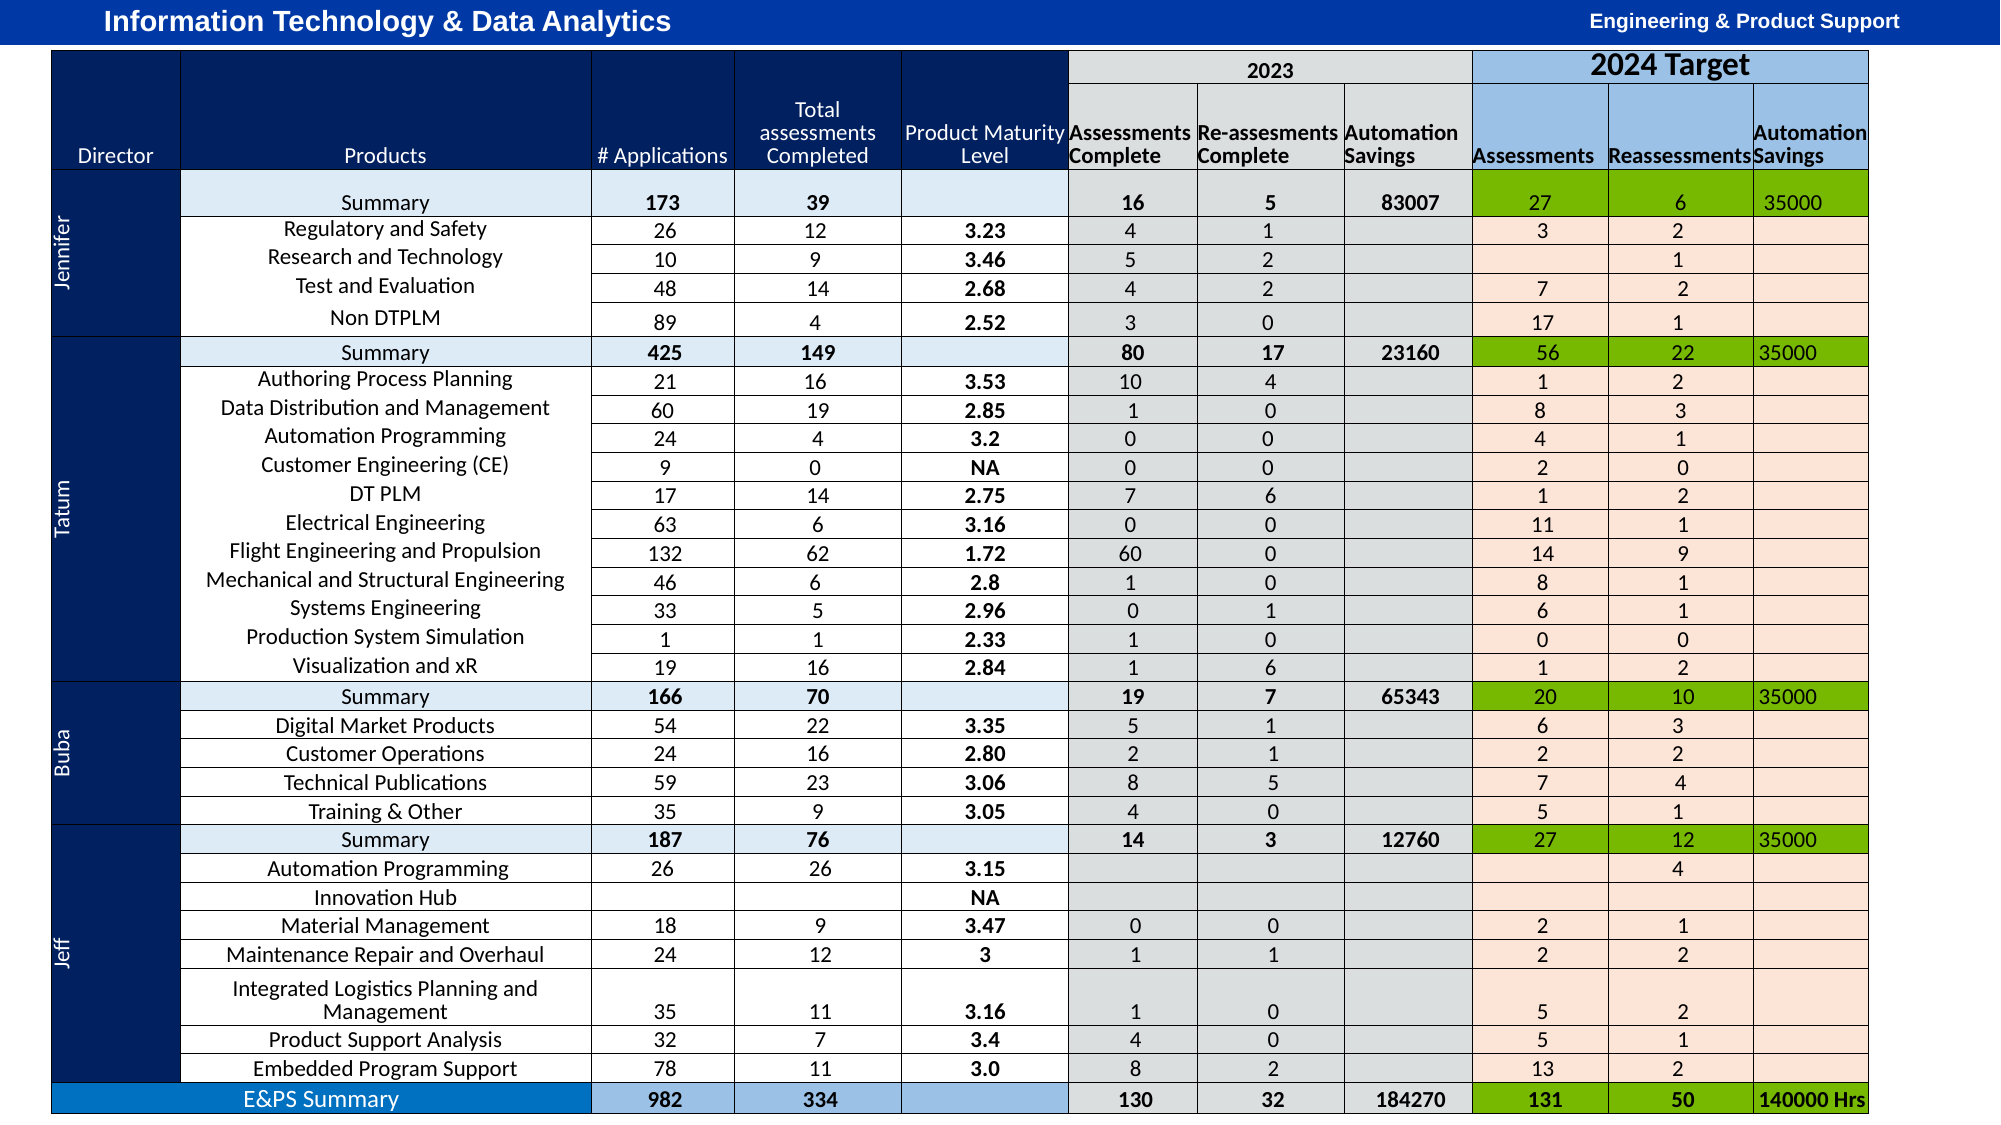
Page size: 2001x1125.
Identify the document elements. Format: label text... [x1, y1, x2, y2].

table_cell 0 [1198, 969, 1344, 1025]
table_cell 1 [1069, 625, 1197, 653]
table_cell [1754, 367, 1868, 395]
table_cell 62 [735, 539, 901, 567]
table_cell [1754, 1054, 1868, 1082]
table_cell [1754, 797, 1868, 824]
table_cell 16 [735, 367, 901, 395]
table_cell 4 [1069, 797, 1197, 824]
table_cell 4 [1069, 274, 1197, 302]
table_cell Material Management [181, 911, 591, 939]
table_cell NA [902, 883, 1068, 910]
table_cell [1345, 596, 1472, 624]
table_cell 5 [1198, 170, 1344, 216]
table_cell 60 [592, 396, 734, 423]
table_cell 5 [1473, 797, 1608, 824]
table_cell Integrated Logistics Planning and Management [181, 969, 591, 1025]
table_cell 6 [1473, 711, 1608, 738]
table_cell 23160 [1345, 337, 1472, 366]
table_cell [1345, 539, 1472, 567]
table_cell [1754, 539, 1868, 567]
table_cell [1754, 1026, 1868, 1053]
table_cell 0 [1609, 453, 1753, 481]
table_cell [1754, 969, 1868, 1025]
table_cell Customer Engineering (CE) [181, 452, 591, 481]
table_cell [1345, 245, 1472, 273]
table_cell [1345, 217, 1472, 244]
table_cell 63 [592, 510, 734, 538]
table_cell [1345, 1026, 1472, 1053]
table_cell NA [902, 453, 1068, 481]
table_cell [1345, 883, 1472, 910]
table_cell Embedded Program Support [181, 1054, 591, 1082]
table_cell 5 [735, 596, 901, 624]
table_cell 1.72 [902, 539, 1068, 567]
table_cell 0 [1198, 797, 1344, 824]
table_cell 1 [1198, 596, 1344, 624]
table_cell 89 [592, 303, 734, 336]
table_cell [1754, 510, 1868, 538]
table_cell Research and Technology [181, 245, 591, 273]
table_cell 14 [735, 274, 901, 302]
table_cell 0 [1198, 303, 1344, 336]
table_cell 14 [735, 482, 901, 509]
table_cell 2.84 [902, 654, 1068, 681]
table_cell 0 [1069, 453, 1197, 481]
table_cell Product Support Analysis [181, 1026, 591, 1053]
table_cell 80 [1069, 337, 1197, 366]
table_cell Customer Operations [181, 739, 591, 767]
table_cell Jeff [52, 825, 180, 1082]
table_cell [1345, 396, 1472, 423]
table_cell 6 [735, 568, 901, 595]
table_cell 32 [1198, 1083, 1344, 1113]
table_cell 17 [592, 482, 734, 509]
table_cell 2 [1609, 940, 1753, 968]
table_cell 18 [592, 911, 734, 939]
table_cell 54 [592, 711, 734, 738]
table_cell 26 [592, 854, 734, 882]
table_cell Digital Market Products [181, 711, 591, 738]
table_cell 2.33 [902, 625, 1068, 653]
table_cell [1754, 768, 1868, 796]
table_cell 1 [1198, 739, 1344, 767]
table_cell Regulatory and Safety [181, 217, 591, 245]
table_cell Automation Savings [1345, 84, 1472, 169]
table_cell 11 [735, 969, 901, 1025]
table_cell 2 [1473, 453, 1608, 481]
table_cell 78 [592, 1054, 734, 1082]
table_cell 0 [1069, 424, 1197, 452]
table_cell [592, 883, 734, 910]
table_cell 59 [592, 768, 734, 796]
table_cell 2 [1609, 739, 1753, 767]
table_cell 3.05 [902, 797, 1068, 824]
table_cell [1345, 482, 1472, 509]
table_cell 0 [1609, 625, 1753, 653]
table_cell Mechanical and Structural Engineering [181, 567, 591, 596]
table_cell Flight Engineering and Propulsion [181, 538, 591, 567]
table_header 2023 [1069, 51, 1472, 83]
table_cell [1345, 911, 1472, 939]
table_cell [1345, 367, 1472, 395]
table_cell 1 [1198, 217, 1344, 244]
table_cell 1 [1069, 568, 1197, 595]
table_cell 13 [1473, 1054, 1608, 1082]
table_cell 23 [735, 768, 901, 796]
table_cell [902, 825, 1068, 853]
table_cell 3 [1473, 217, 1608, 244]
table_cell 425 [592, 337, 734, 366]
table_cell [1345, 568, 1472, 595]
table_cell 6 [1198, 654, 1344, 681]
table_cell 50 [1609, 1083, 1753, 1113]
table_cell E&PS Summary [52, 1083, 591, 1113]
table_cell 6 [1473, 596, 1608, 624]
table_cell 5 [1473, 969, 1608, 1025]
table_cell [1473, 854, 1608, 882]
table_cell 12760 [1345, 825, 1472, 853]
table_cell 26 [592, 217, 734, 244]
table_cell 1 [1609, 911, 1753, 939]
table_cell 2.8 [902, 568, 1068, 595]
table_cell 0 [1069, 911, 1197, 939]
table_cell Training & Other [181, 797, 591, 824]
table_cell 20 [1473, 682, 1608, 710]
table_cell 4 [735, 424, 901, 452]
table_cell 3.0 [902, 1054, 1068, 1082]
table_cell Re-assesments Complete [1198, 84, 1344, 169]
table_header Products [181, 51, 591, 169]
table_cell 184270 [1345, 1083, 1472, 1113]
table_cell 3.15 [902, 854, 1068, 882]
table_cell 187 [592, 825, 734, 853]
table_cell [1345, 453, 1472, 481]
table_cell 0 [1198, 510, 1344, 538]
table_cell 27 [1473, 170, 1608, 216]
table_cell 7 [1069, 482, 1197, 509]
table_cell 12 [1609, 825, 1753, 853]
table_cell [1345, 510, 1472, 538]
table_cell [1345, 969, 1472, 1025]
table_cell 83007 [1345, 170, 1472, 216]
table_cell Reassessments [1609, 84, 1753, 169]
table_cell Automation Programming [181, 854, 591, 882]
table_cell 11 [735, 1054, 901, 1082]
table_cell [1345, 854, 1472, 882]
table_cell [1754, 654, 1868, 681]
table_cell 0 [1198, 625, 1344, 653]
table_cell Summary [181, 170, 591, 216]
table_cell 2 [1473, 940, 1608, 968]
table_cell 3 [1069, 303, 1197, 336]
table_cell [1754, 274, 1868, 302]
table_cell [902, 1083, 1068, 1113]
table_cell [902, 682, 1068, 710]
table_cell 982 [592, 1083, 734, 1113]
table_cell 7 [1473, 274, 1608, 302]
table_cell [1473, 245, 1608, 273]
table_cell [1345, 1054, 1472, 1082]
table_cell 4 [1473, 424, 1608, 452]
table_cell 12 [735, 217, 901, 244]
table_cell 132 [592, 539, 734, 567]
table_cell [1754, 568, 1868, 595]
table_cell 6 [735, 510, 901, 538]
table_cell 14 [1069, 825, 1197, 853]
table_cell 131 [1473, 1083, 1608, 1113]
table_cell 24 [592, 940, 734, 968]
table_cell Authoring Process Planning [181, 367, 591, 395]
table_cell 4 [1069, 217, 1197, 244]
table_cell 17 [1473, 303, 1608, 336]
table_cell 9 [735, 911, 901, 939]
table_cell [1345, 424, 1472, 452]
table_header 2024 Target [1473, 51, 1868, 83]
table_cell 6 [1609, 170, 1753, 216]
table_cell 10 [1069, 367, 1197, 395]
table_cell 2 [1609, 482, 1753, 509]
table_cell 9 [1609, 539, 1753, 567]
table_cell [902, 170, 1068, 216]
table_cell [1754, 883, 1868, 910]
table_cell 2.80 [902, 739, 1068, 767]
table_cell 46 [592, 568, 734, 595]
table_cell 35000 [1754, 337, 1868, 366]
table_cell 56 [1473, 337, 1608, 366]
table_cell [902, 337, 1068, 366]
table_cell [1609, 883, 1753, 910]
table_cell 1 [1609, 568, 1753, 595]
table_header Total assessments Completed [735, 51, 901, 169]
table_cell [1198, 883, 1344, 910]
table_cell 39 [735, 170, 901, 216]
table_cell 5 [1069, 245, 1197, 273]
table_cell 48 [592, 274, 734, 302]
table_cell 3 [1609, 396, 1753, 423]
table_cell 130 [1069, 1083, 1197, 1113]
table_cell 12 [735, 940, 901, 968]
table_cell 33 [592, 596, 734, 624]
table_cell 76 [735, 825, 901, 853]
table_cell 27 [1473, 825, 1608, 853]
table_cell [1198, 854, 1344, 882]
table_cell 35000 [1754, 170, 1868, 216]
table_cell [1069, 883, 1197, 910]
table_cell 149 [735, 337, 901, 366]
table_cell 2.52 [902, 303, 1068, 336]
table_cell [1345, 303, 1472, 336]
table_cell 6 [1198, 482, 1344, 509]
table_cell 19 [592, 654, 734, 681]
table_cell [1754, 940, 1868, 968]
table_cell 2 [1198, 1054, 1344, 1082]
table_cell 19 [735, 396, 901, 423]
table_cell [1754, 711, 1868, 738]
table_cell 0 [1069, 596, 1197, 624]
table_cell 3.06 [902, 768, 1068, 796]
table_cell 1 [1473, 367, 1608, 395]
table_cell Electrical Engineering [181, 510, 591, 538]
table_cell 173 [592, 170, 734, 216]
table_cell Assessments [1473, 84, 1608, 169]
table_cell 2.75 [902, 482, 1068, 509]
table_cell 1 [1069, 396, 1197, 423]
table_cell [1754, 217, 1868, 244]
table_cell 0 [1198, 568, 1344, 595]
table_cell [1345, 768, 1472, 796]
table_cell 0 [1198, 539, 1344, 567]
table_cell [1754, 739, 1868, 767]
table_cell 10 [592, 245, 734, 273]
table_cell 1 [1069, 654, 1197, 681]
table_cell 35 [592, 969, 734, 1025]
table_cell 4 [1198, 367, 1344, 395]
table_cell 1 [1069, 940, 1197, 968]
table_cell 11 [1473, 510, 1608, 538]
table_cell 3.4 [902, 1026, 1068, 1053]
table_cell Tatum [52, 337, 180, 681]
table_cell DT PLM [181, 481, 591, 510]
table_cell 16 [1069, 170, 1197, 216]
table_cell 1 [1198, 940, 1344, 968]
table_cell [1754, 482, 1868, 509]
table_cell 334 [735, 1083, 901, 1113]
table_cell Test and Evaluation [181, 273, 591, 302]
table_cell 35000 [1754, 682, 1868, 710]
table_cell 3.16 [902, 969, 1068, 1025]
table_cell Maintenance Repair and Overhaul [181, 940, 591, 968]
table_cell Summary [181, 825, 591, 853]
table_cell Summary [181, 337, 591, 366]
table_cell 7 [735, 1026, 901, 1053]
table_cell [1754, 854, 1868, 882]
table_cell 35 [592, 797, 734, 824]
table_cell 5 [1473, 1026, 1608, 1053]
table_cell 7 [1473, 768, 1608, 796]
table_cell 35000 [1754, 825, 1868, 853]
table_cell [1754, 303, 1868, 336]
table_cell 3.47 [902, 911, 1068, 939]
table_cell [1345, 711, 1472, 738]
table_cell 8 [1473, 568, 1608, 595]
table_cell [1754, 625, 1868, 653]
table_cell 26 [735, 854, 901, 882]
table_cell 24 [592, 739, 734, 767]
table_cell 21 [592, 367, 734, 395]
table_cell 1 [1473, 482, 1608, 509]
table_cell [1345, 625, 1472, 653]
table_cell 3.53 [902, 367, 1068, 395]
table_cell 19 [1069, 682, 1197, 710]
table_cell 9 [592, 453, 734, 481]
table_cell 5 [1069, 711, 1197, 738]
table_cell 22 [1609, 337, 1753, 366]
table_cell [1754, 396, 1868, 423]
table_cell Innovation Hub [181, 883, 591, 910]
table_cell 10 [1609, 682, 1753, 710]
table_cell 0 [1198, 424, 1344, 452]
table_cell 3.16 [902, 510, 1068, 538]
table_cell 0 [1198, 453, 1344, 481]
table_cell 4 [735, 303, 901, 336]
table_cell 9 [735, 245, 901, 273]
table_header Product Maturity Level [902, 51, 1068, 169]
table_cell 7 [1198, 682, 1344, 710]
table_cell 2 [1069, 739, 1197, 767]
table_cell [1754, 453, 1868, 481]
table_cell 0 [1198, 911, 1344, 939]
table_cell [1345, 274, 1472, 302]
table_cell 2 [1198, 245, 1344, 273]
table_cell 4 [1609, 854, 1753, 882]
table_cell Assessments Complete [1069, 84, 1197, 169]
table_cell Production System Simulation [181, 624, 591, 653]
table_cell 140000 Hrs [1754, 1083, 1868, 1113]
table_cell 1 [1069, 969, 1197, 1025]
table_cell 24 [592, 424, 734, 452]
table_cell [1754, 424, 1868, 452]
table_cell Automation Savings [1754, 84, 1868, 169]
table_cell [1754, 596, 1868, 624]
table_cell 1 [1609, 245, 1753, 273]
table_cell 2 [1609, 367, 1753, 395]
table_cell [1069, 854, 1197, 882]
table_cell 2 [1473, 739, 1608, 767]
table_cell 0 [1198, 1026, 1344, 1053]
table_cell [1345, 739, 1472, 767]
table_cell [1345, 797, 1472, 824]
table_cell Buba [52, 682, 180, 824]
table_cell 1 [1198, 711, 1344, 738]
table_cell 0 [1069, 510, 1197, 538]
table_cell 16 [735, 739, 901, 767]
table_cell 9 [735, 797, 901, 824]
table_cell 2 [1609, 274, 1753, 302]
table_cell 4 [1069, 1026, 1197, 1053]
table_cell 70 [735, 682, 901, 710]
table_cell 1 [1473, 654, 1608, 681]
table_cell 2 [1609, 1054, 1753, 1082]
table_cell 1 [1609, 510, 1753, 538]
table_cell 2.96 [902, 596, 1068, 624]
table_cell 65343 [1345, 682, 1472, 710]
table_cell Systems Engineering [181, 596, 591, 624]
table_cell 2 [1473, 911, 1608, 939]
table_cell 3.2 [902, 424, 1068, 452]
table_cell 0 [1473, 625, 1608, 653]
table_cell 2 [1609, 217, 1753, 244]
table_cell 1 [1609, 1026, 1753, 1053]
table_cell 4 [1609, 768, 1753, 796]
table_cell 2 [1609, 654, 1753, 681]
table_cell [1345, 940, 1472, 968]
table_cell 2 [1609, 969, 1753, 1025]
table_cell 0 [735, 453, 901, 481]
table_cell 3 [1198, 825, 1344, 853]
table_cell 16 [735, 654, 901, 681]
table_cell [1754, 911, 1868, 939]
table_cell 3.35 [902, 711, 1068, 738]
table_cell 2.68 [902, 274, 1068, 302]
table_cell 166 [592, 682, 734, 710]
table_cell 60 [1069, 539, 1197, 567]
table_cell 3 [1609, 711, 1753, 738]
table_cell 0 [1198, 396, 1344, 423]
table_cell [1473, 883, 1608, 910]
table_cell 8 [1069, 768, 1197, 796]
table_header Director [52, 51, 180, 169]
table_cell 14 [1473, 539, 1608, 567]
table_cell Visualization and xR [181, 653, 591, 681]
table_cell Jennifer [52, 170, 180, 336]
table_cell 3.46 [902, 245, 1068, 273]
table_cell 2.85 [902, 396, 1068, 423]
table_cell 1 [1609, 303, 1753, 336]
table_cell 22 [735, 711, 901, 738]
table_cell 1 [735, 625, 901, 653]
table_cell 32 [592, 1026, 734, 1053]
table_cell [1345, 654, 1472, 681]
table_cell 1 [1609, 596, 1753, 624]
table_cell 1 [1609, 424, 1753, 452]
table_cell 3.23 [902, 217, 1068, 244]
table_cell 8 [1069, 1054, 1197, 1082]
table_cell Summary [181, 682, 591, 710]
table_header # Applications [592, 51, 734, 169]
table_cell 1 [1609, 797, 1753, 824]
table_cell [1754, 245, 1868, 273]
table_cell 8 [1473, 396, 1608, 423]
table_cell 5 [1198, 768, 1344, 796]
table_cell Data Distribution and Management [181, 395, 591, 424]
table_cell 17 [1198, 337, 1344, 366]
table_cell 2 [1198, 274, 1344, 302]
table_cell Automation Programming [181, 424, 591, 452]
table_cell 1 [592, 625, 734, 653]
table_cell 3 [902, 940, 1068, 968]
table_cell Non DTPLM [181, 302, 591, 336]
table_cell [735, 883, 901, 910]
table_cell Technical Publications [181, 768, 591, 796]
